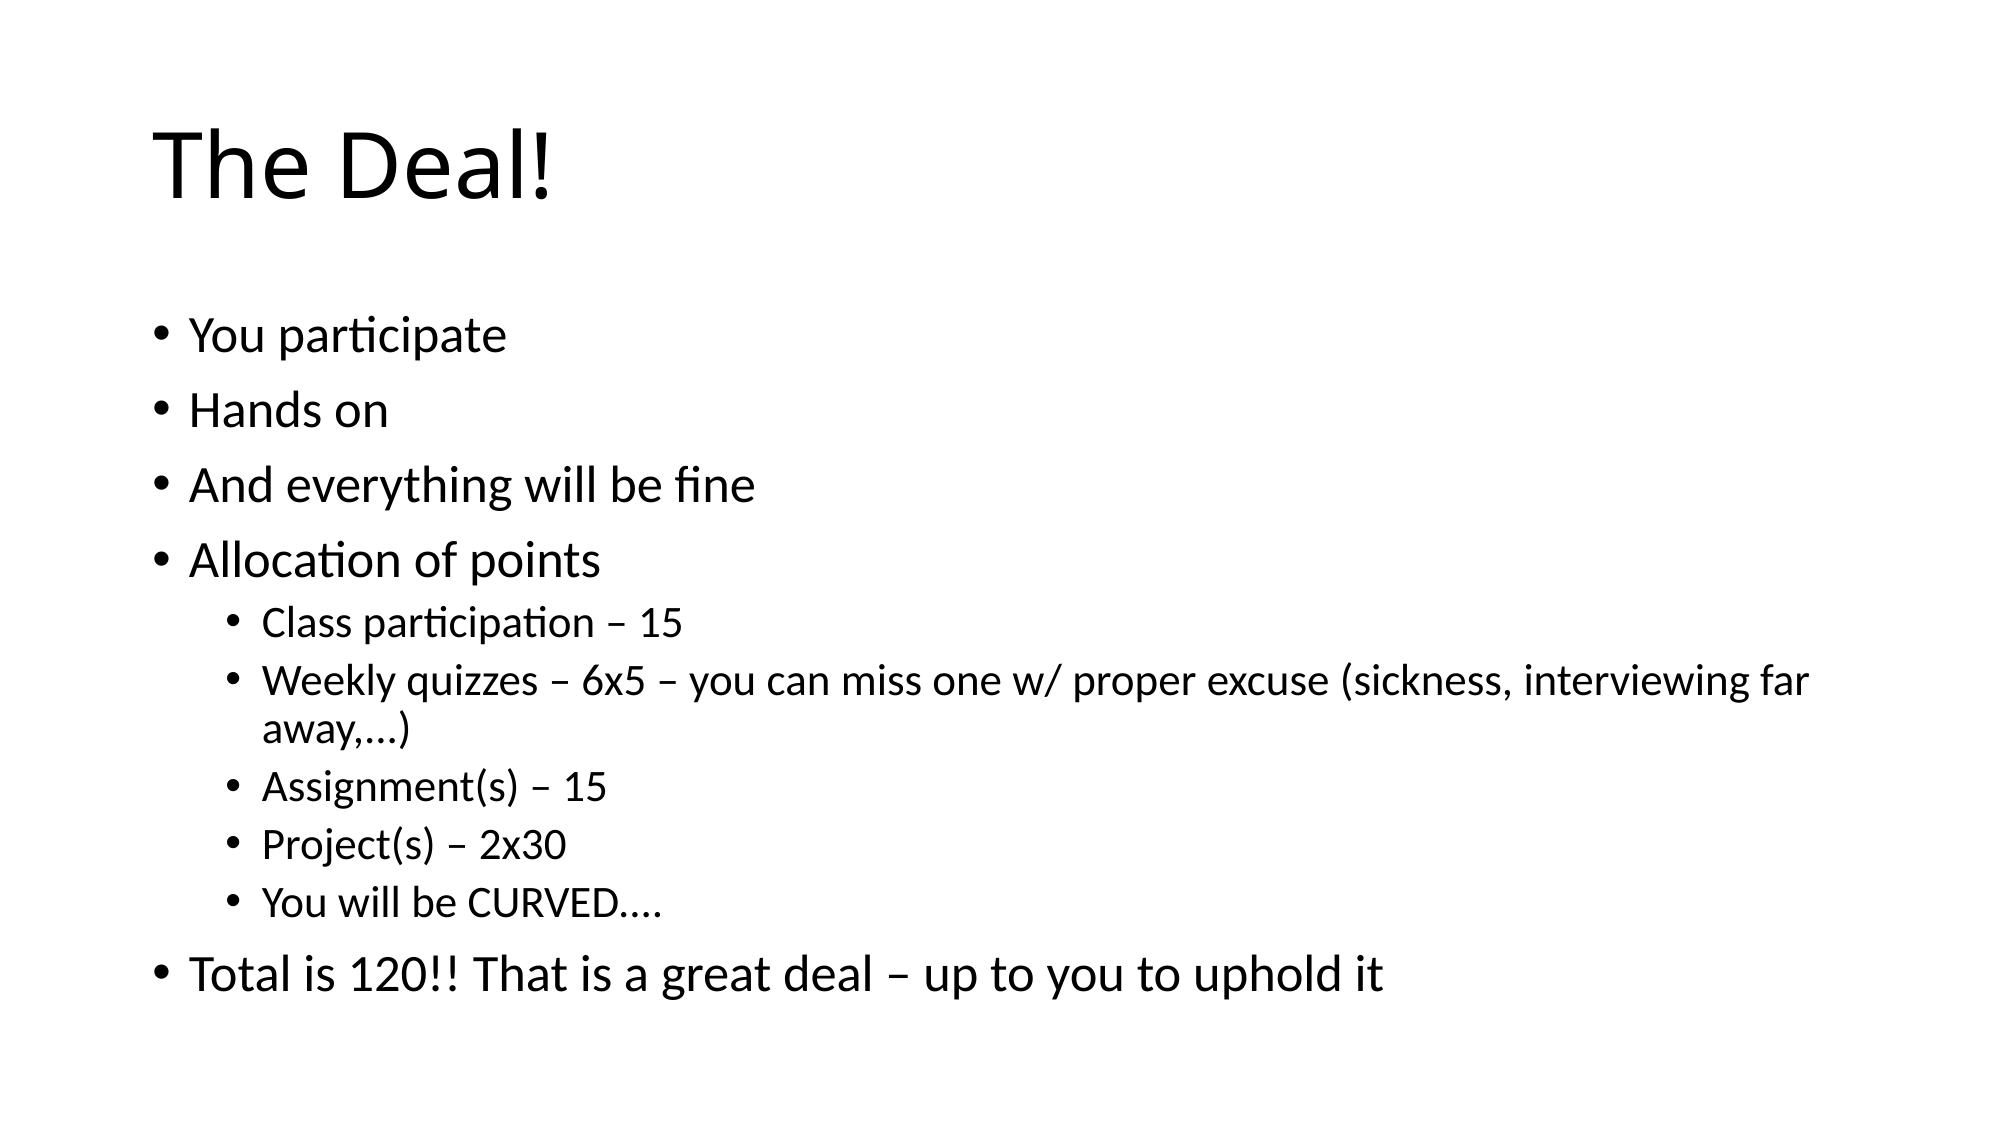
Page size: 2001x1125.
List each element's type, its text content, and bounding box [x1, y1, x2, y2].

title The Deal! [137, 59, 1863, 278]
list You participate Hands on And everything will be fine Allocation of points Class participation – 15 Weekly quizzes – 6x5 – you can miss one w/ proper excuse (sickness, interviewing far away,...) Assignment(s) – 15 Project(s) – 2x30 You will be CURVED.... Total is 120!! That is a great deal – up to you to uphold it [137, 299, 1863, 1014]
